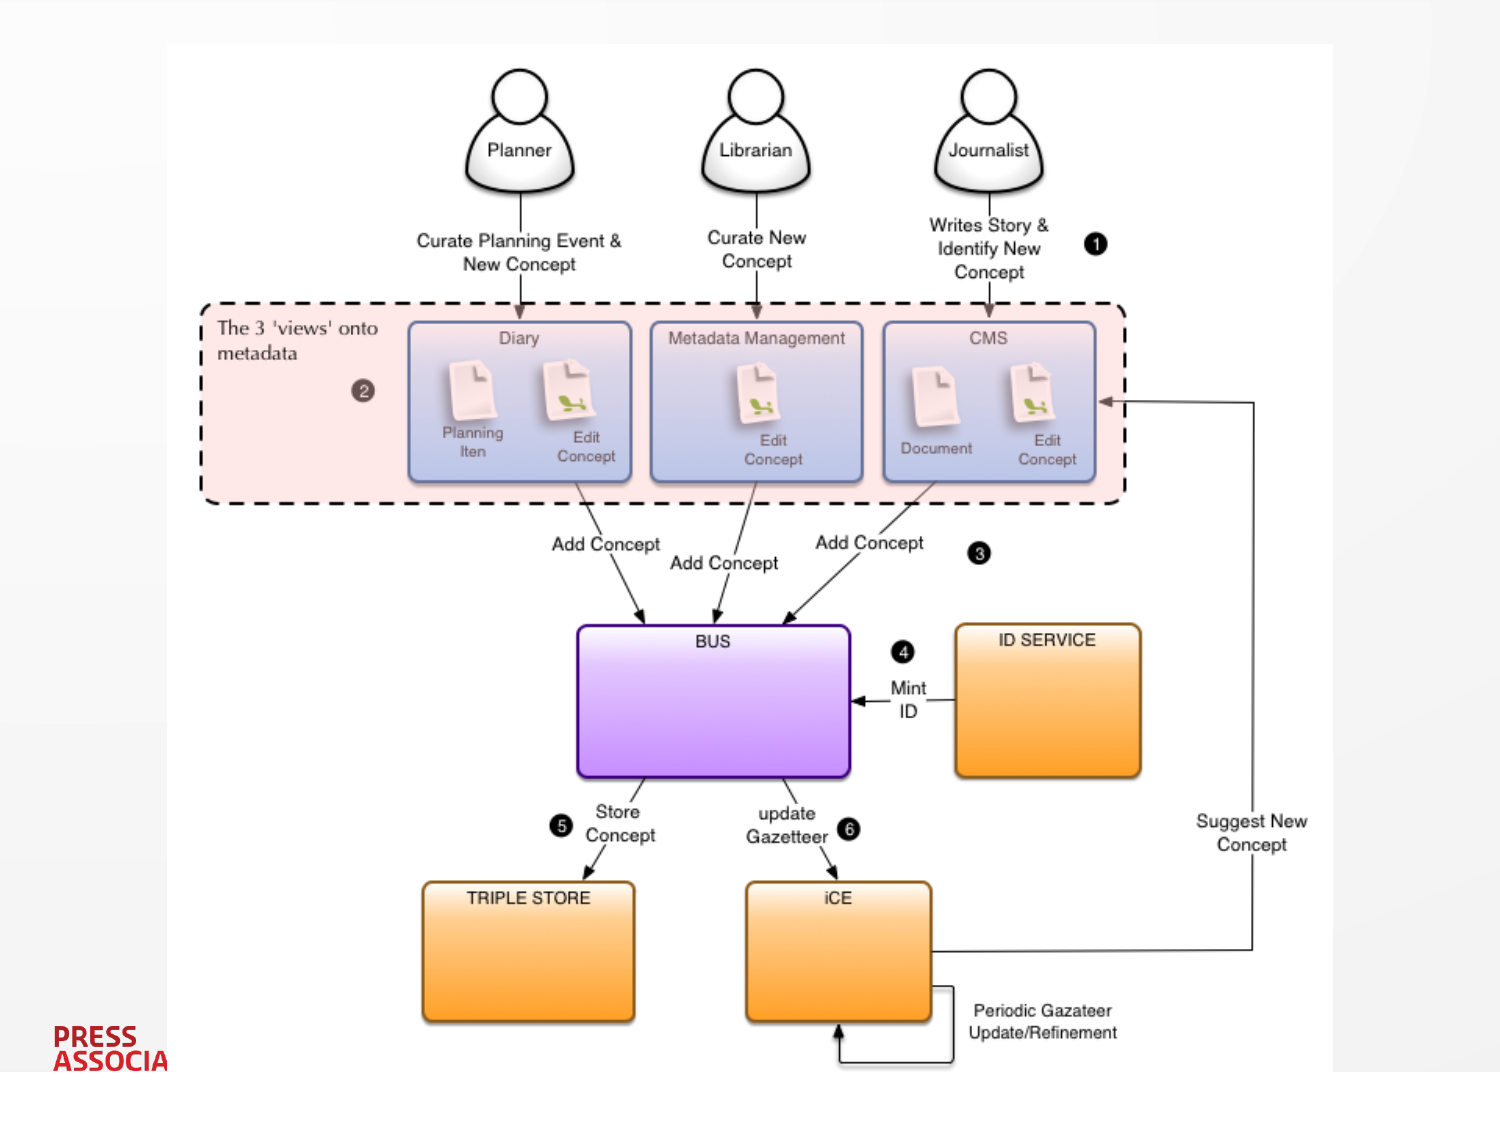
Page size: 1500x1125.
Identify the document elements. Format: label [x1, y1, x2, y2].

picture [53, 44, 1333, 1081]
